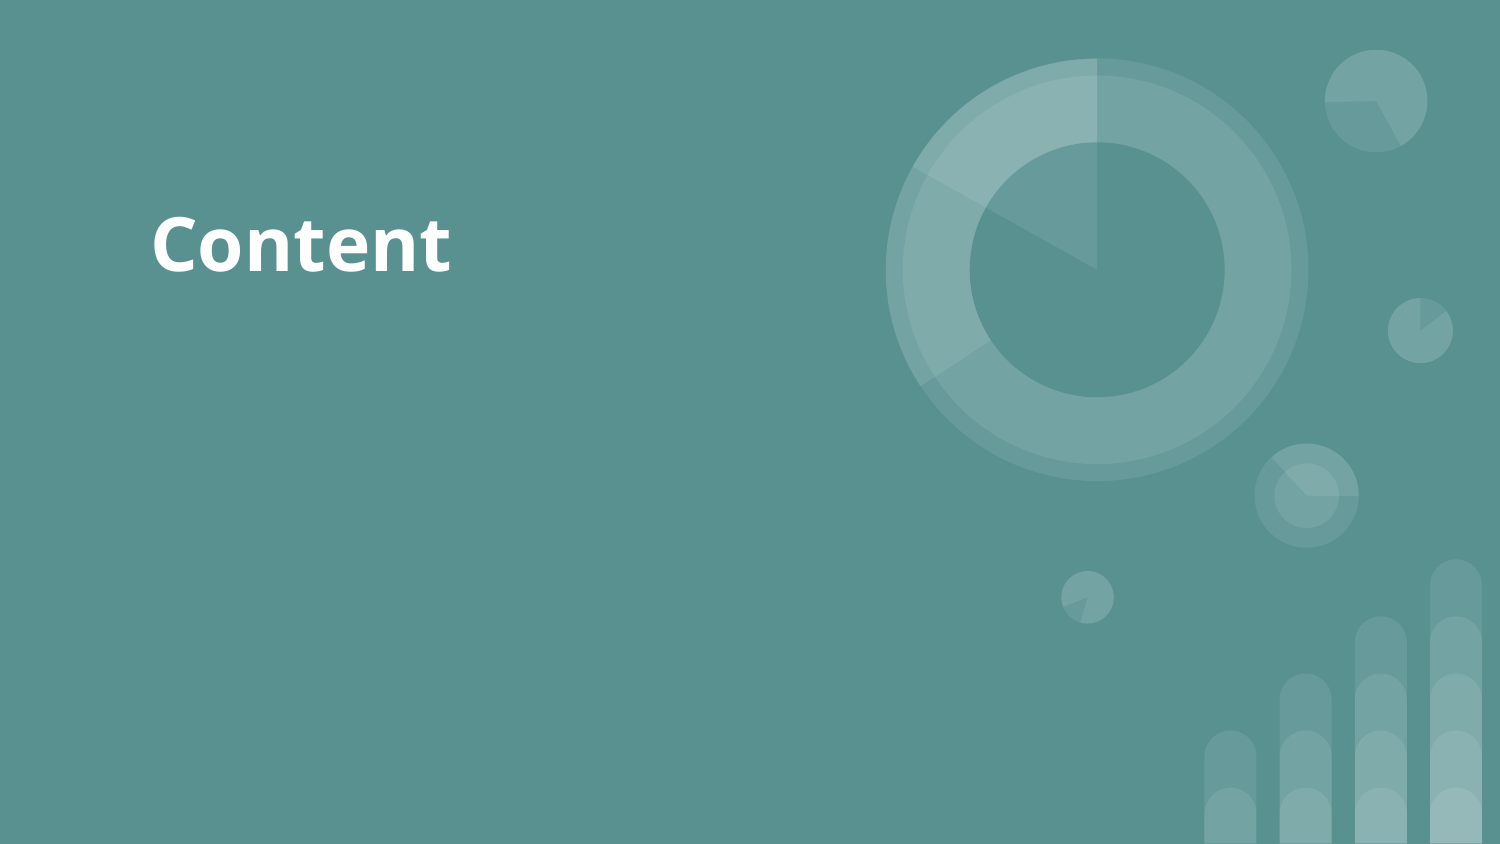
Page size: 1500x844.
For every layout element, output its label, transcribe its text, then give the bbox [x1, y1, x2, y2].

title Content [135, 87, 834, 396]
